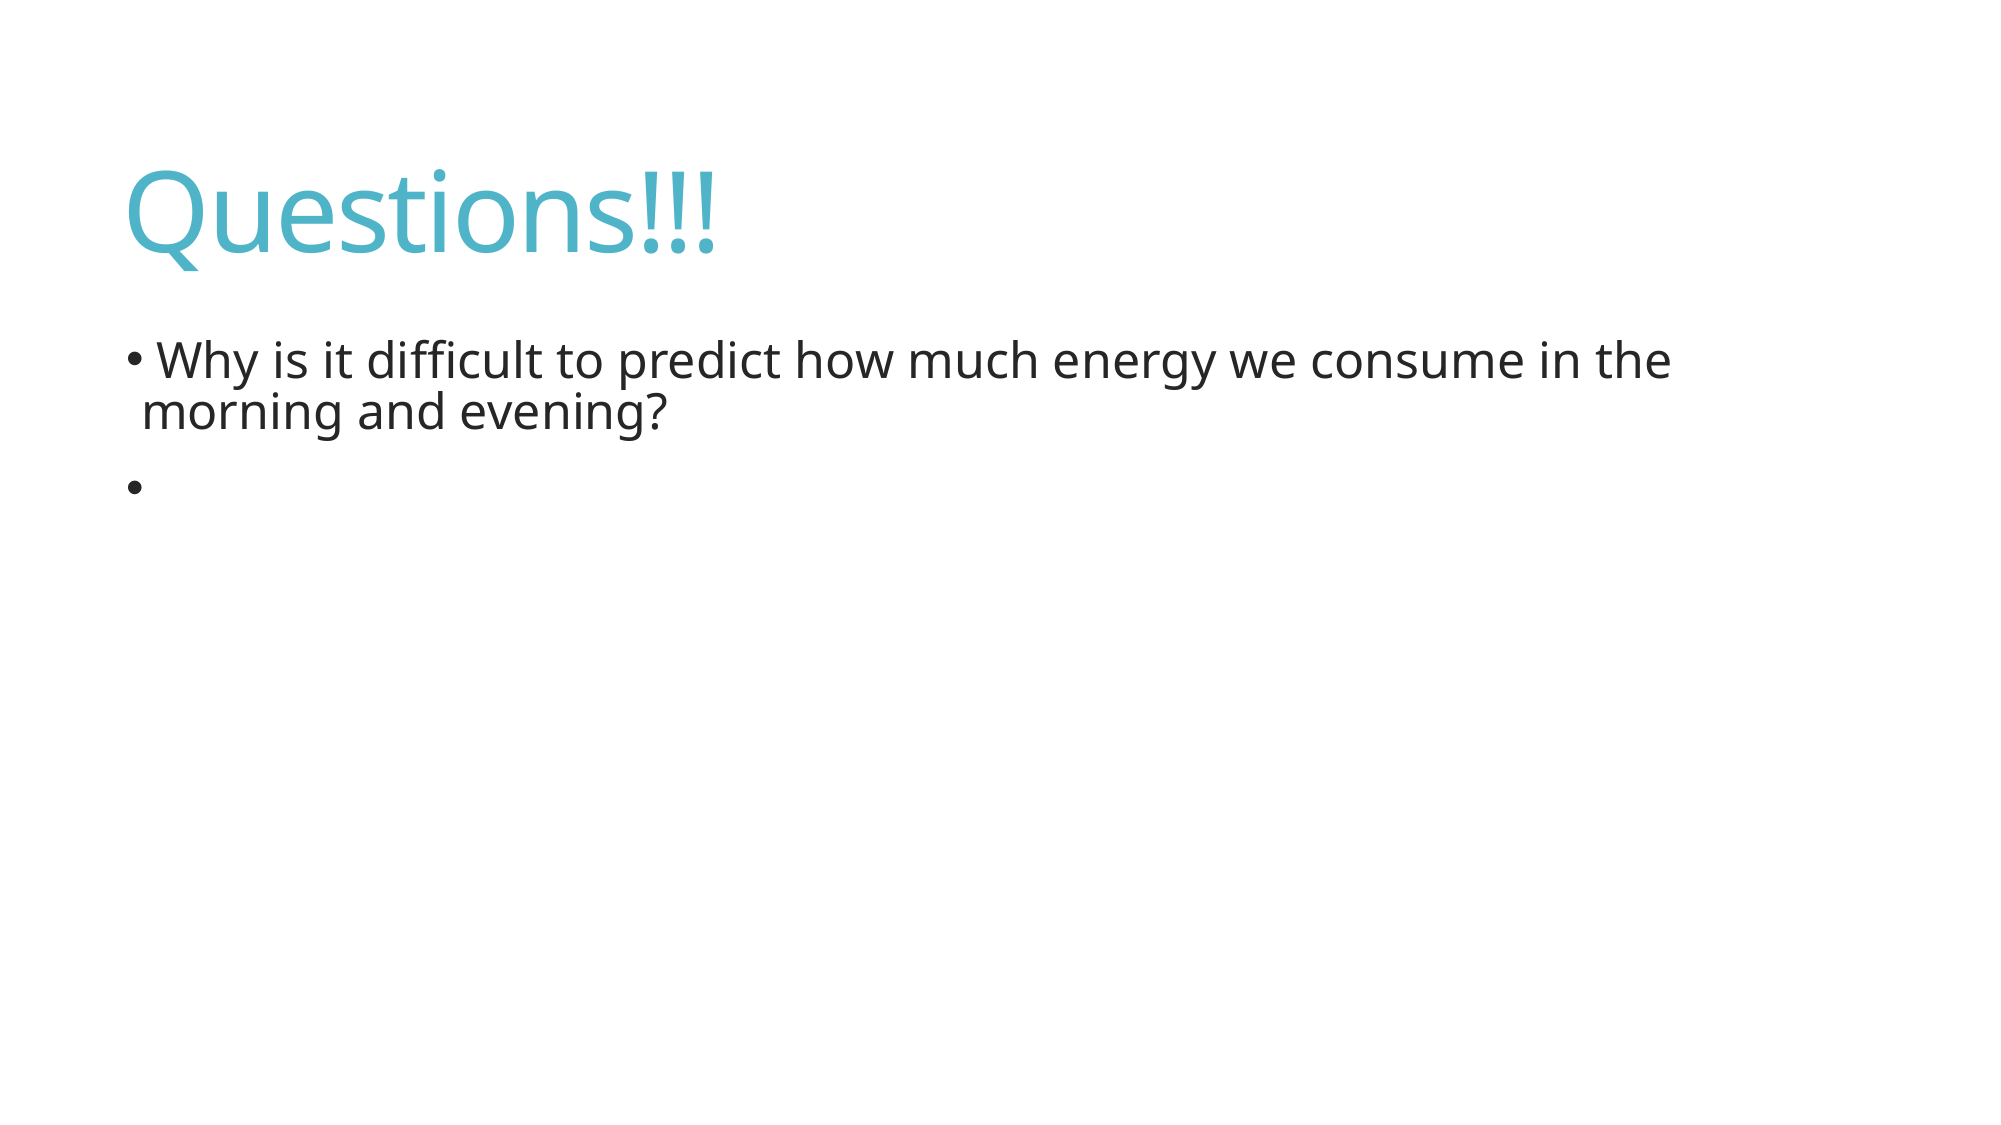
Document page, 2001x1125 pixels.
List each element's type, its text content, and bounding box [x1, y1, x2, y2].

title Questions!!! [107, 81, 1875, 354]
list Why is it difficult to predict how much energy we consume in the morning and evening? [111, 329, 1876, 948]
